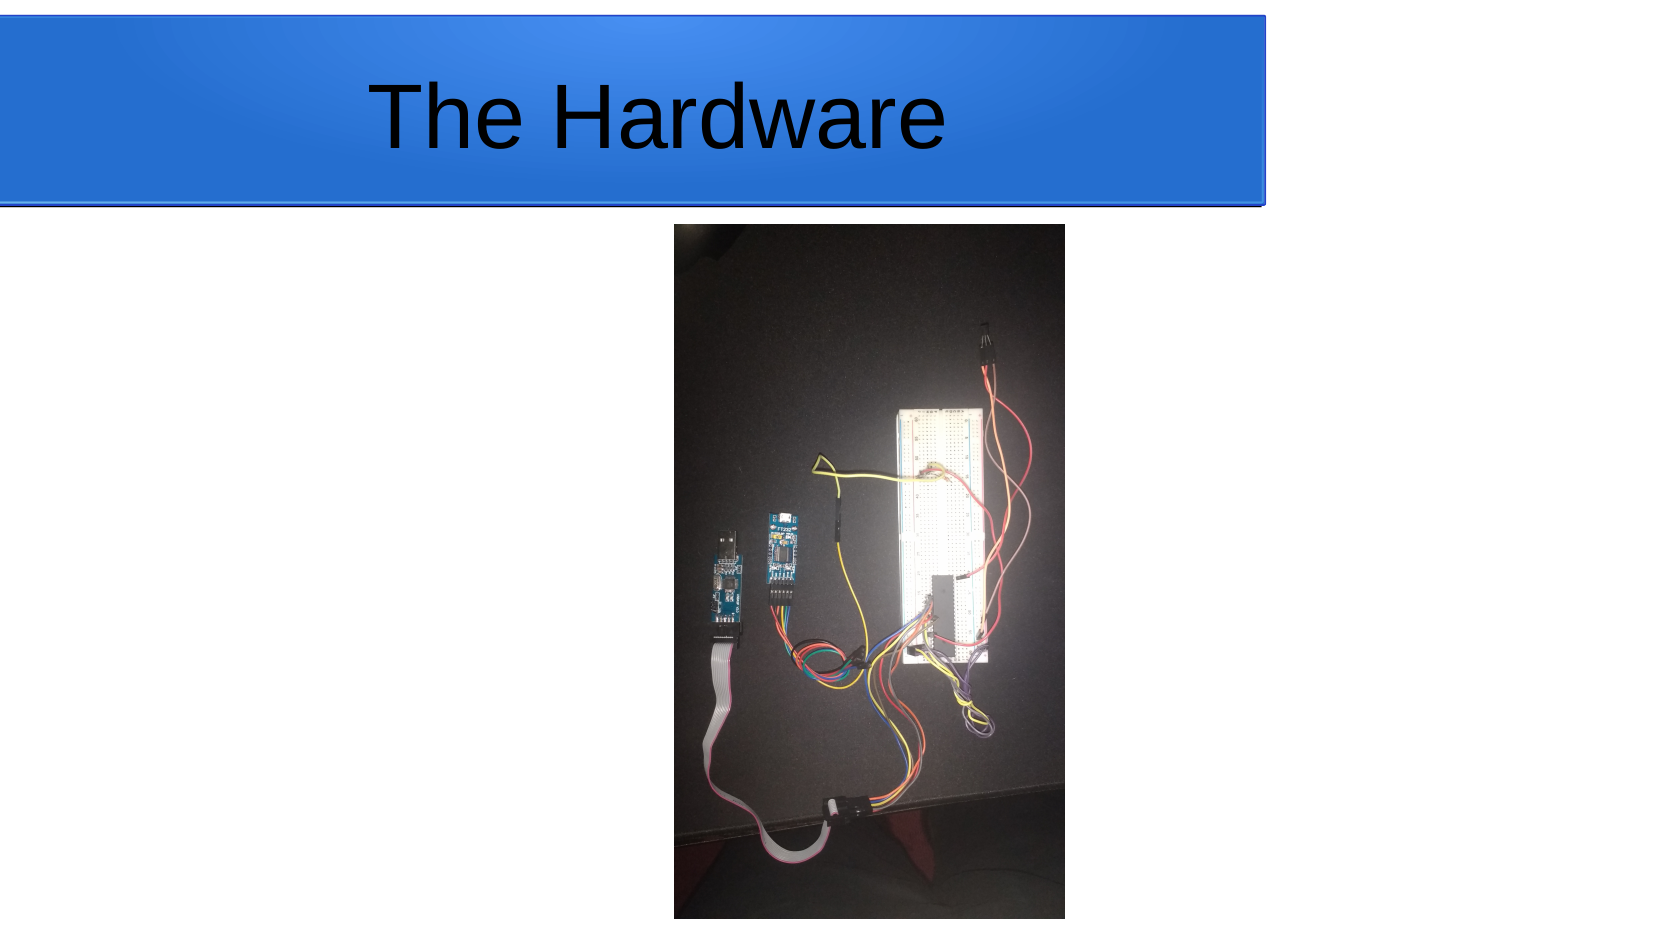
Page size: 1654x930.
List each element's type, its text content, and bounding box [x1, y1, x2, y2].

picture [674, 223, 1066, 919]
picture [0, 13, 1269, 211]
text_box The Hardware [82, 35, 1234, 189]
